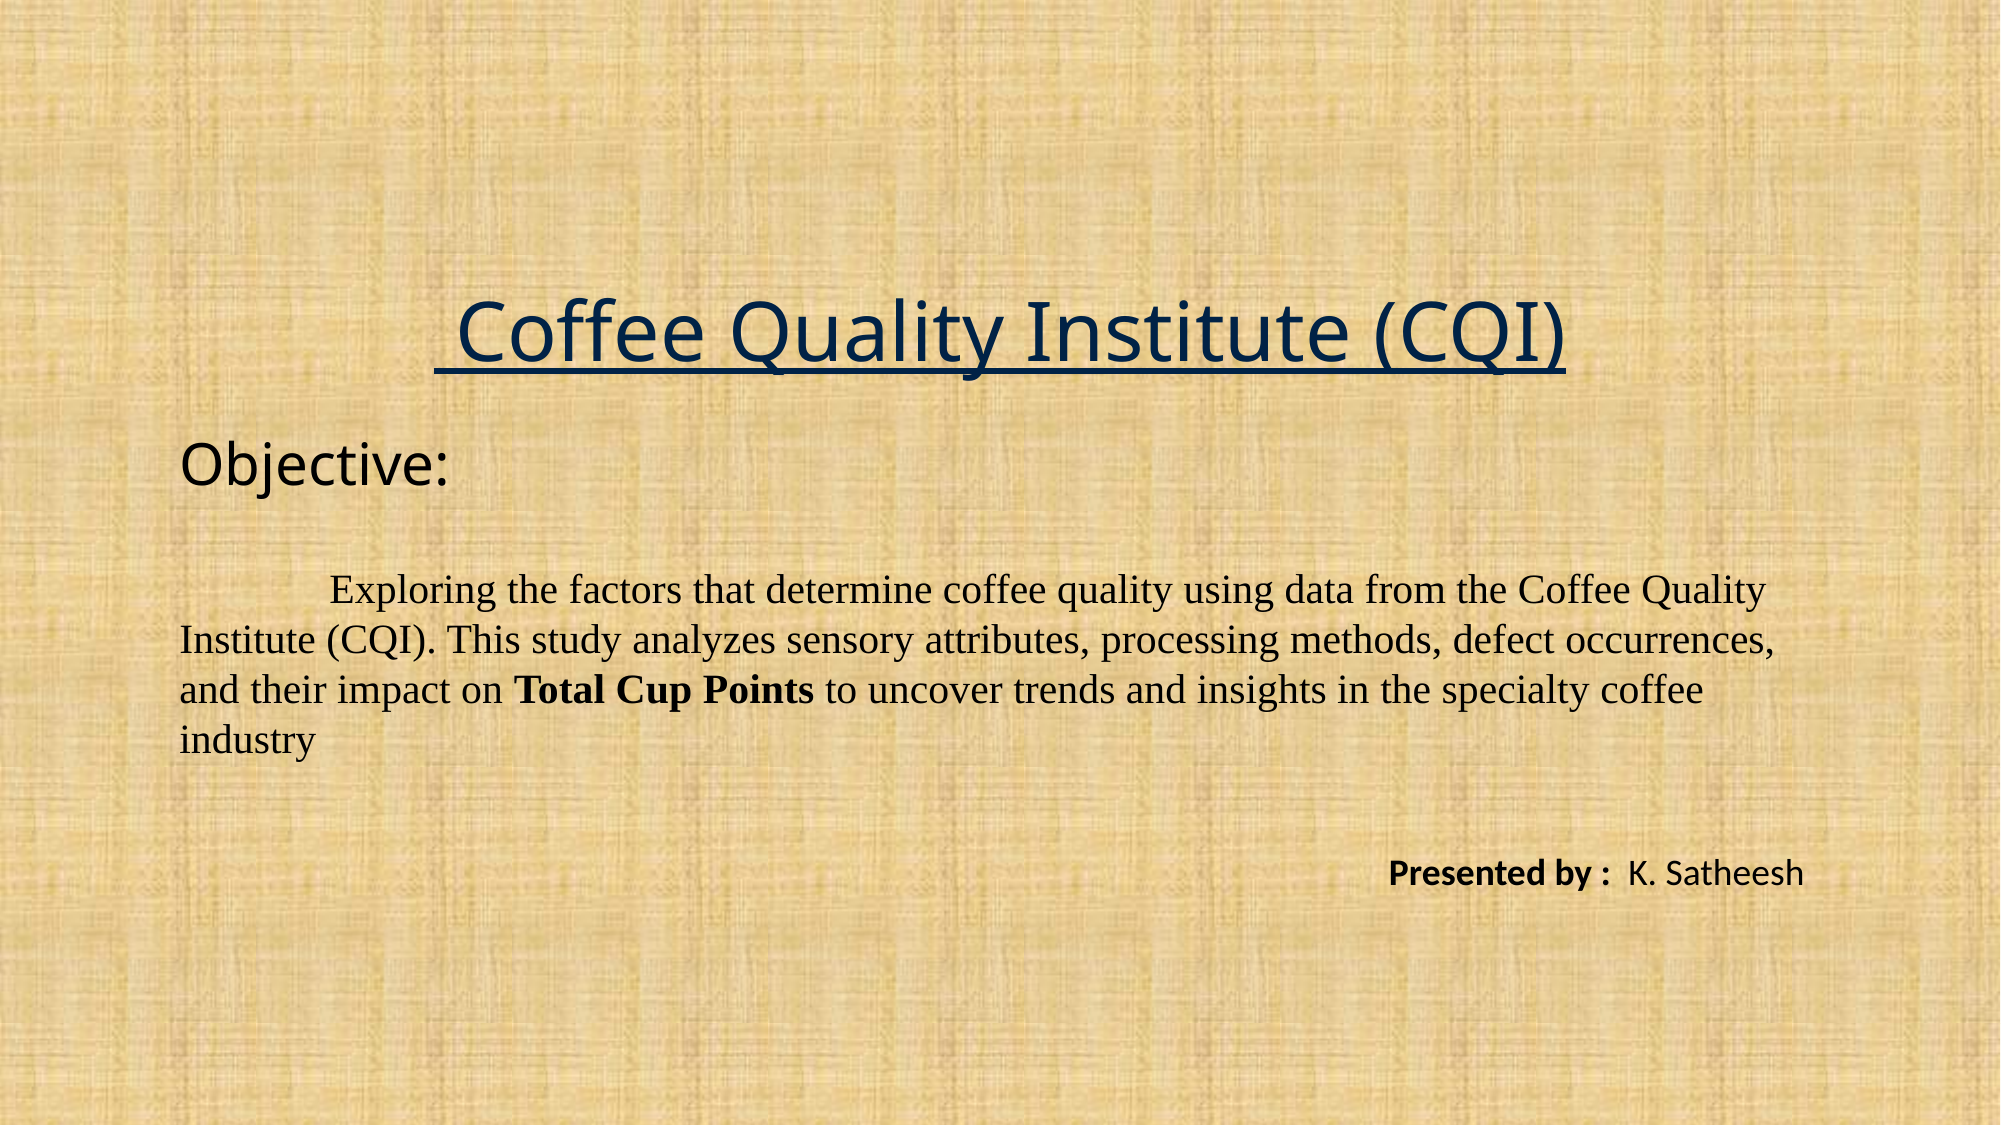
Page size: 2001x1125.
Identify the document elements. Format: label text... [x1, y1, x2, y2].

picture [0, 0, 2001, 1125]
text_box Exploring the factors that determine coffee quality using data from the Coffee Quality Institute (CQI). This study analyzes sensory attributes, processing methods, defect occurrences, and their impact on Total Cup Points to uncover trends and insights in the specialty coffee industry [164, 554, 1831, 770]
text_box Presented by : K. Satheesh [1374, 840, 1971, 900]
title Coffee Quality Institute (CQI) [249, 282, 1750, 487]
text_box Objective: [164, 419, 558, 505]
